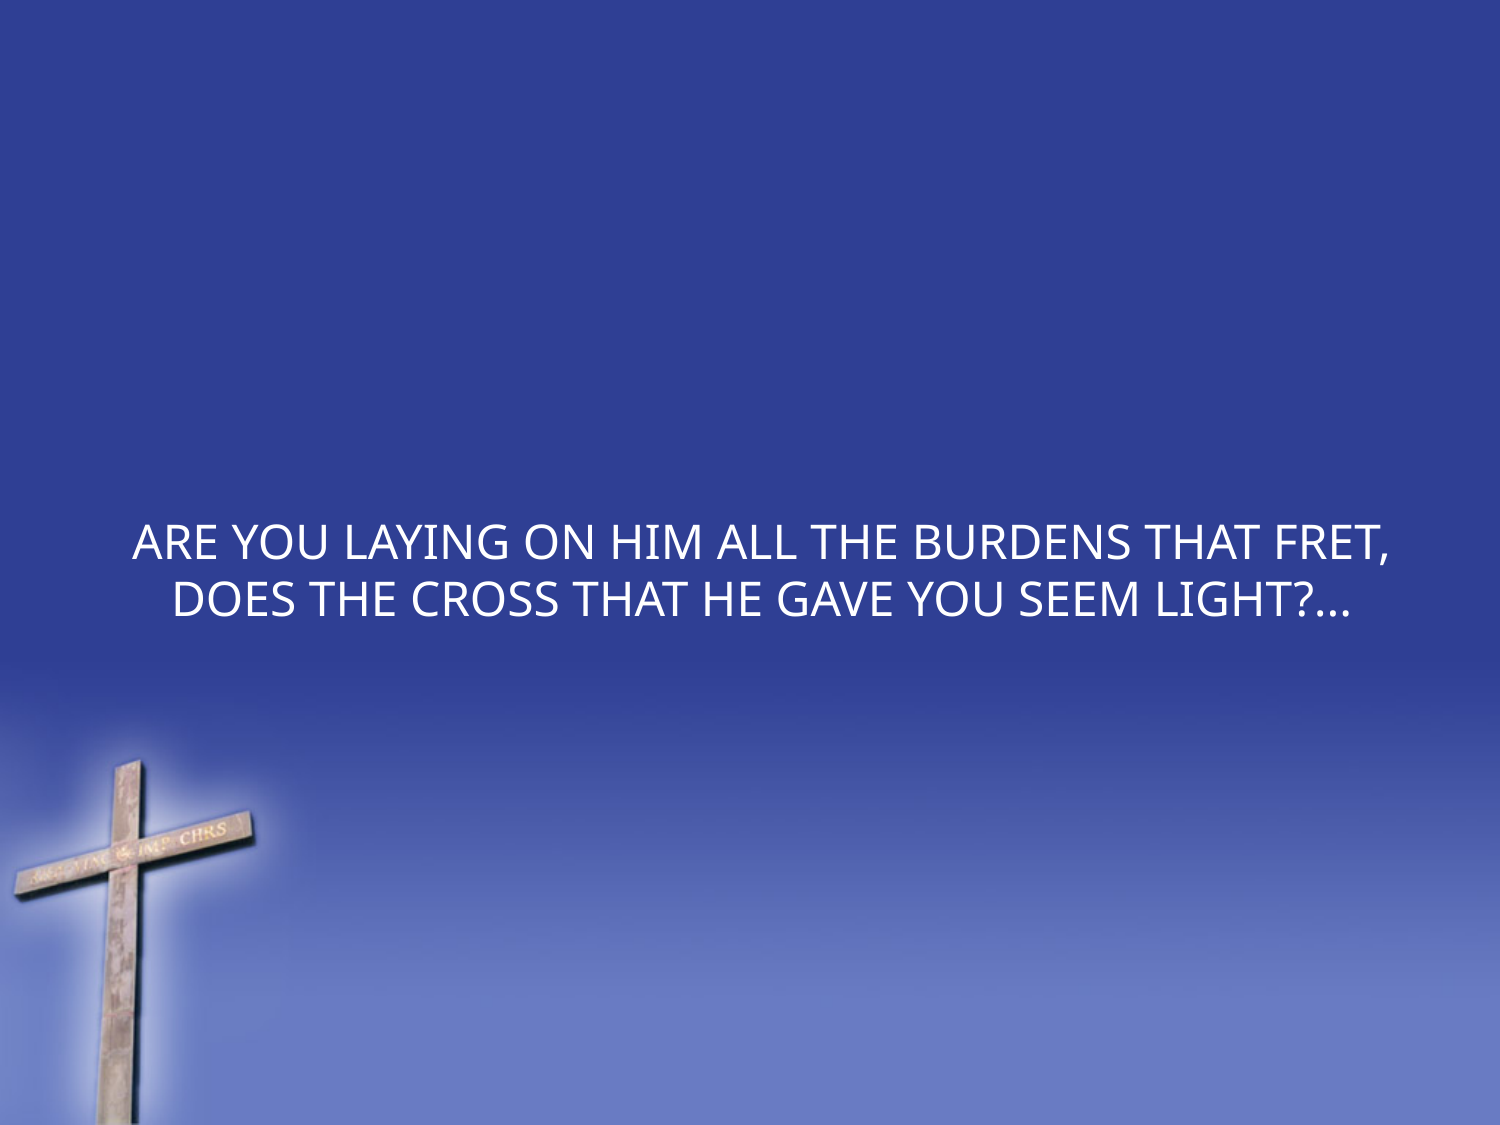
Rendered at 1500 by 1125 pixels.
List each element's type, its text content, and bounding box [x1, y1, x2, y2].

title ARE YOU LAYING ON HIM ALL THE BURDENS THAT FRET, DOES THE CROSS THAT HE GAVE YOU SEEM LIGHT?... [87, 474, 1438, 663]
picture [0, 0, 1500, 1125]
